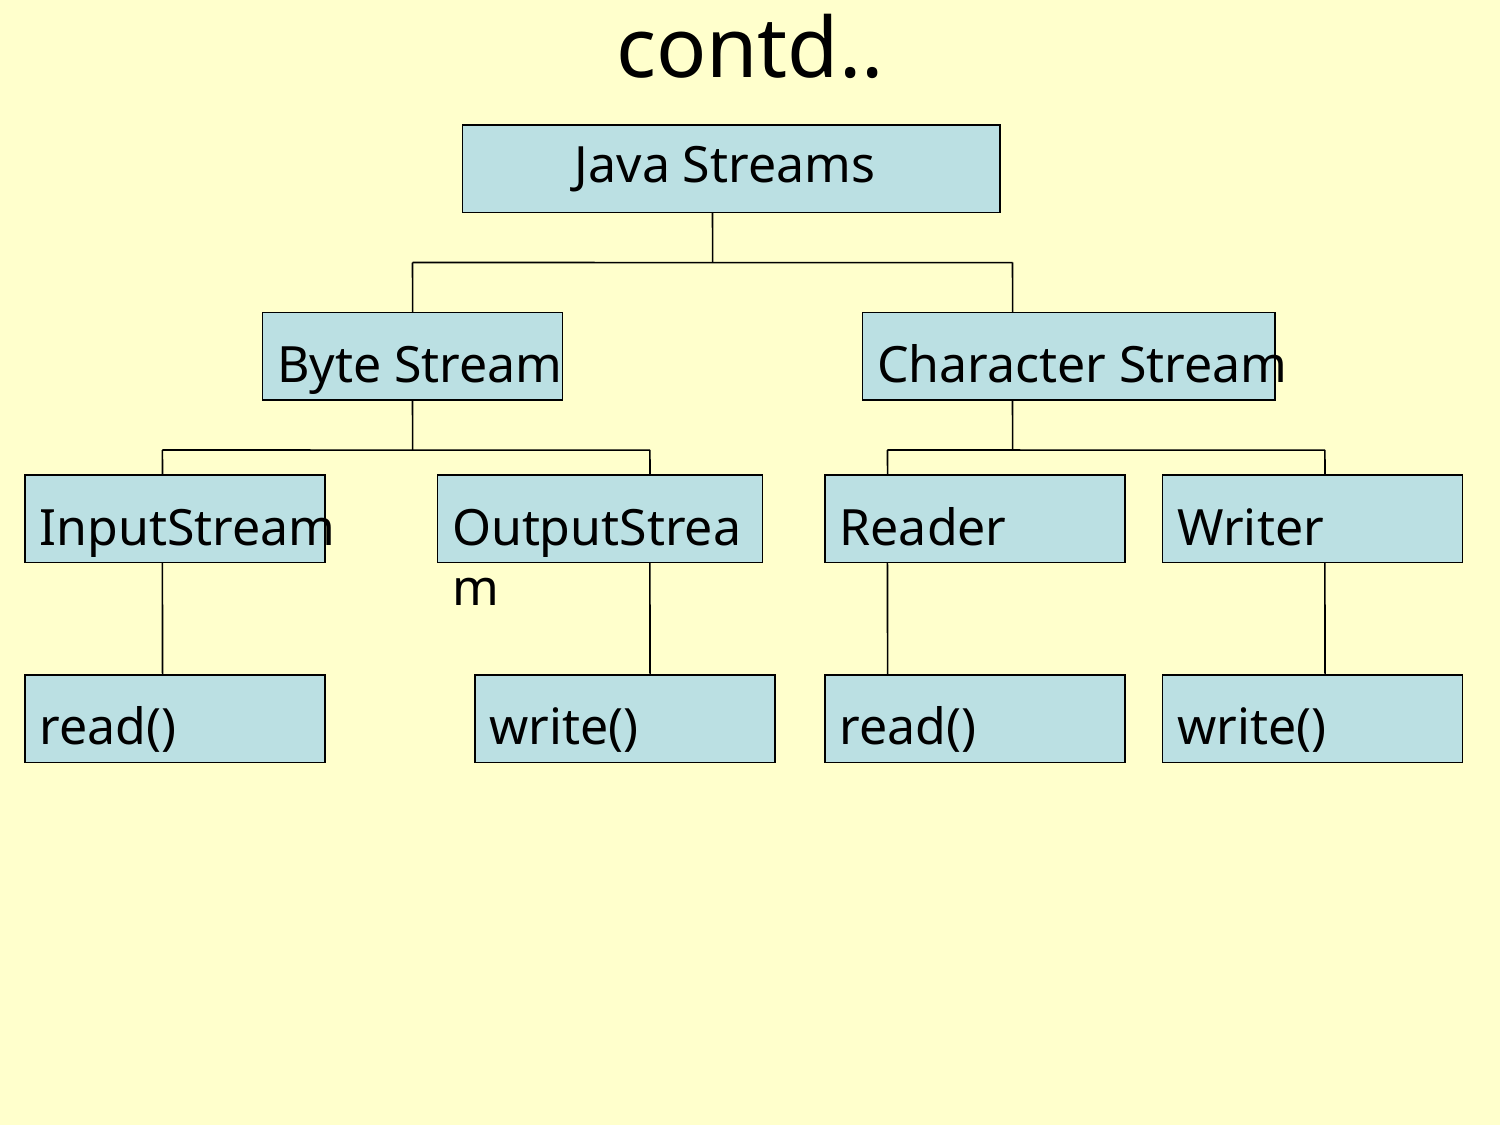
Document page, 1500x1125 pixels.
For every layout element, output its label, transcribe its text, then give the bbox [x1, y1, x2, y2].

text_box [862, 312, 1275, 324]
text_box [437, 474, 763, 487]
text_box Java Streams [462, 125, 988, 200]
text_box OutputStream [437, 487, 788, 623]
text_box write() [1162, 687, 1500, 763]
text_box [1162, 675, 1463, 687]
text_box [262, 312, 563, 324]
text_box [24, 474, 325, 487]
text_box Writer [1162, 487, 1500, 563]
text_box contd.. [0, 12, 1500, 75]
text_box [462, 125, 1000, 213]
text_box Character Stream [862, 324, 1324, 460]
text_box [1162, 474, 1463, 487]
text_box [825, 474, 1125, 487]
text_box write() [474, 687, 824, 763]
text_box read() [824, 687, 1162, 763]
text_box read() [24, 687, 375, 763]
text_box [474, 675, 775, 687]
text_box Byte Stream [262, 324, 613, 400]
text_box InputStream [24, 487, 375, 563]
text_box [24, 675, 325, 687]
text_box [825, 675, 1125, 687]
text_box Reader [824, 487, 1162, 563]
